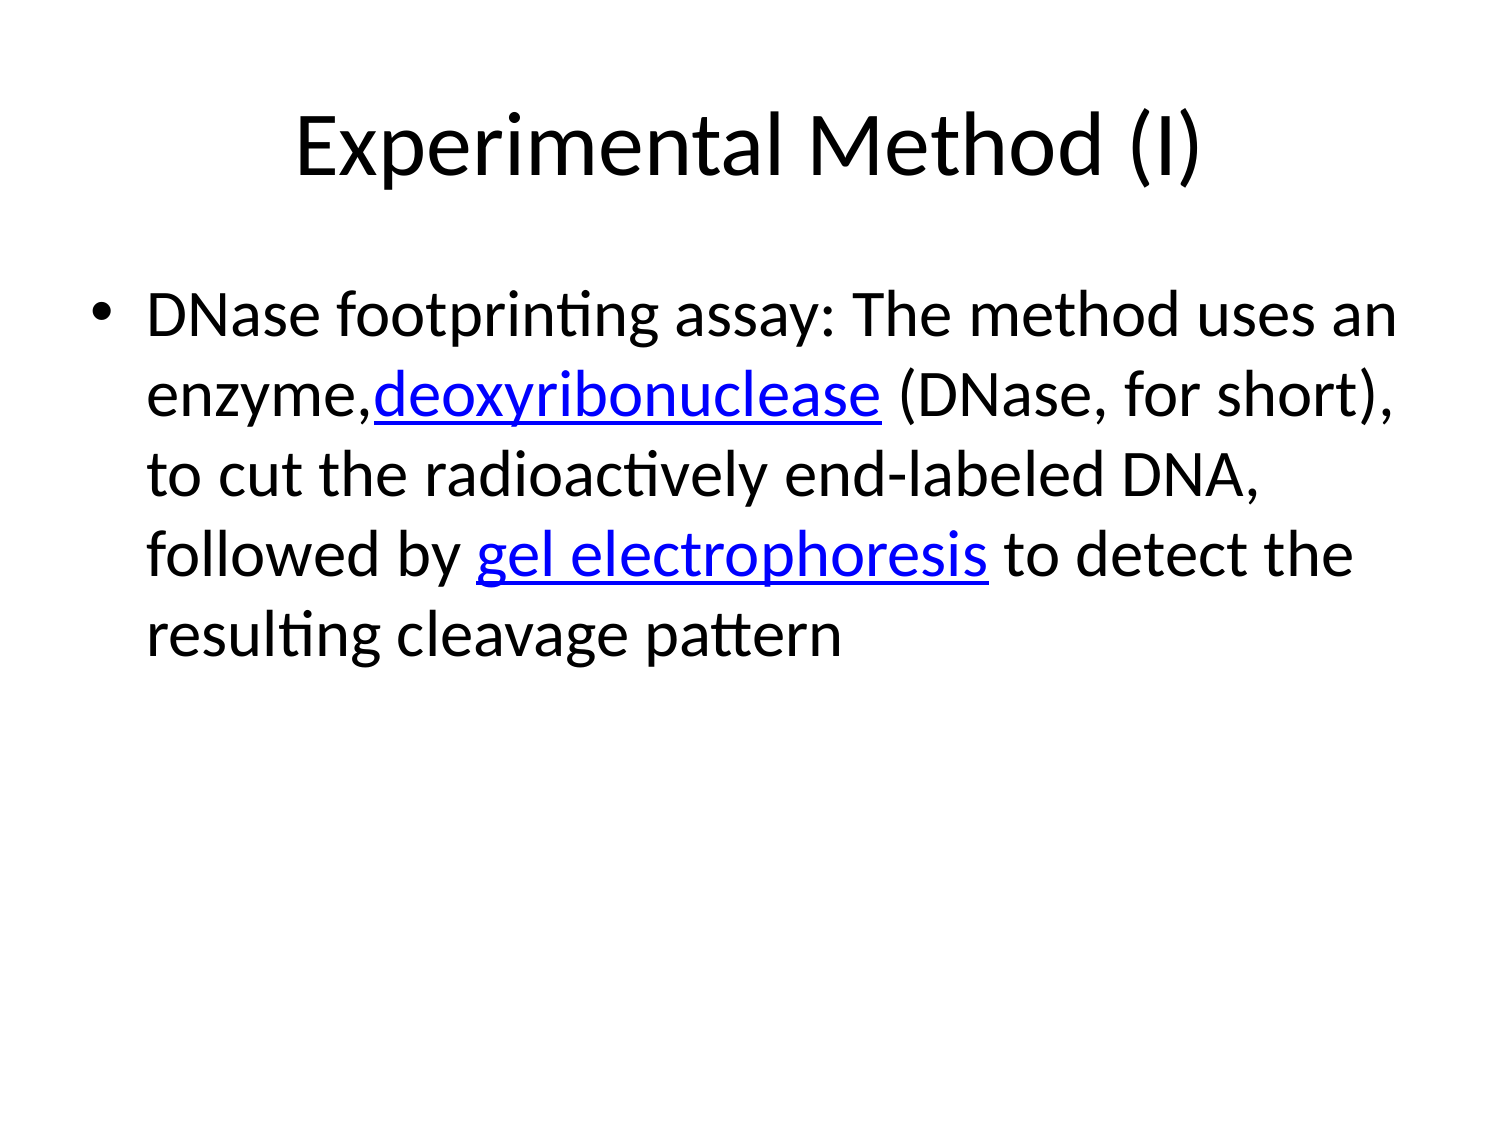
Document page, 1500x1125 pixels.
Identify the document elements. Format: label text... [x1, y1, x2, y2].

list DNase footprinting assay: The method uses an enzyme,deoxyribonuclease (DNase, for short), to cut the radioactively end-labeled DNA, followed by gel electrophoresis to detect the resulting cleavage pattern [75, 262, 1425, 1005]
title Experimental Method (I) [75, 45, 1425, 233]
